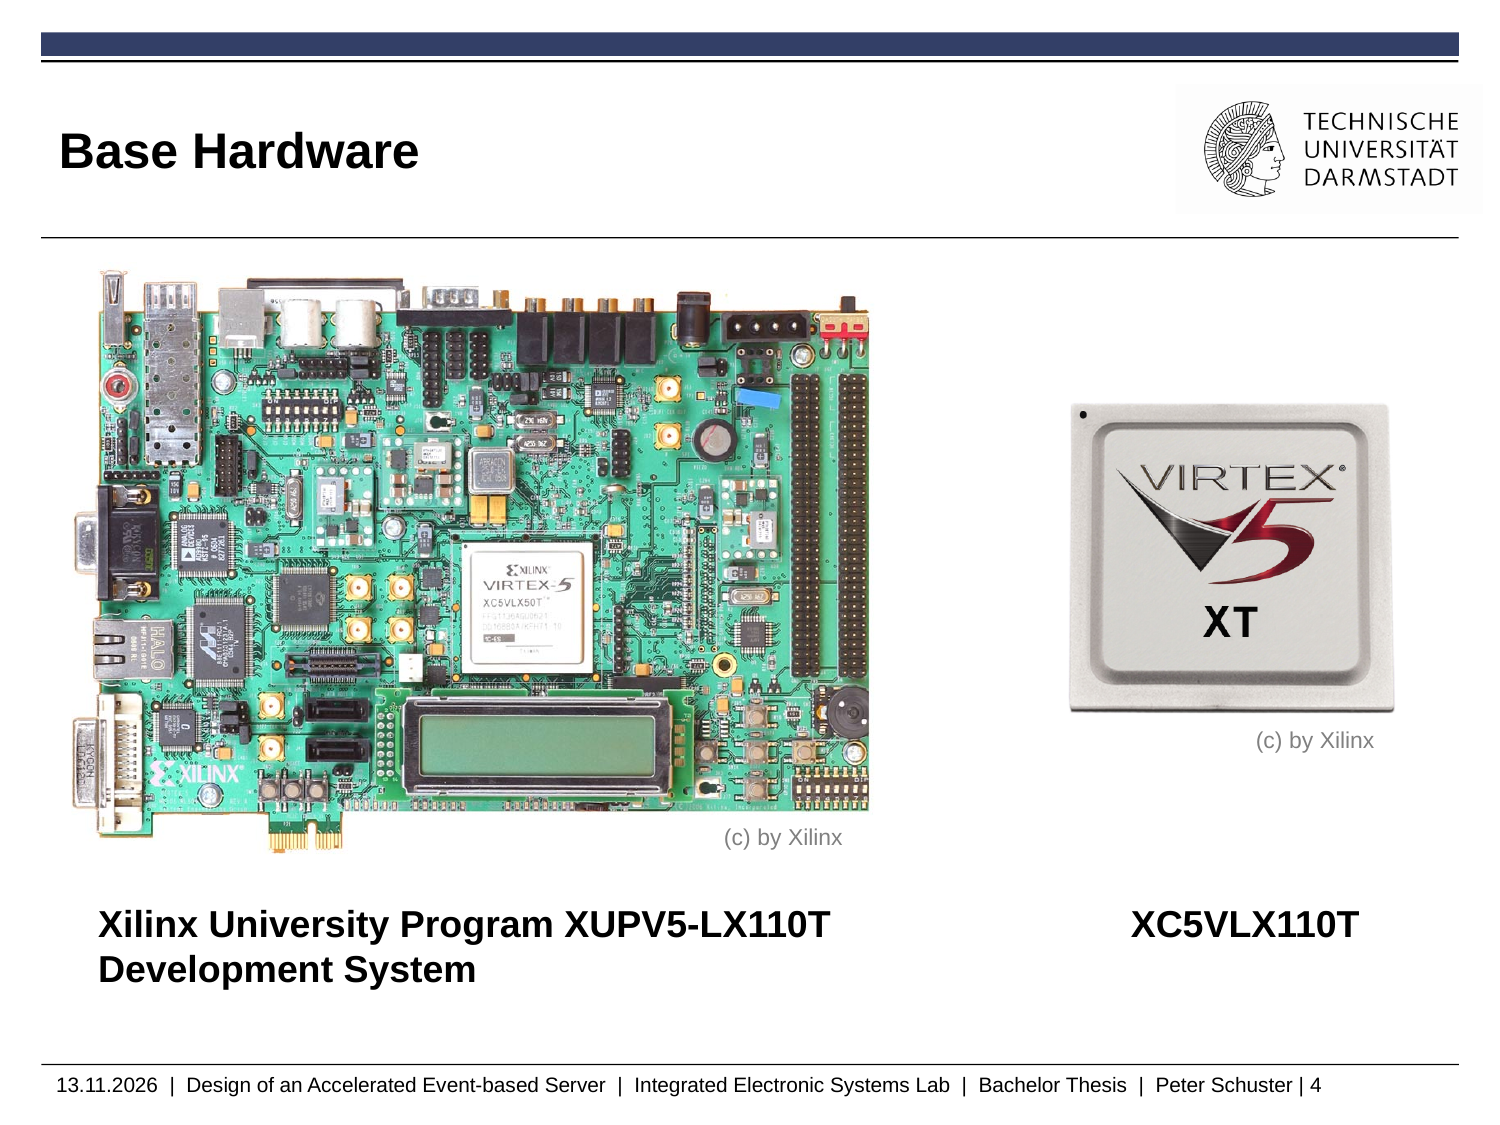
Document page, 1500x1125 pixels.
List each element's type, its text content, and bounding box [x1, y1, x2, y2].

picture [58, 262, 881, 858]
picture [1056, 397, 1404, 723]
text_box XC5VLX110T [1116, 892, 1376, 953]
picture [1187, 84, 1483, 214]
text_box (c) by Xilinx [1241, 732, 1390, 761]
text_box Xilinx University Program XUPV5-LX110T Development System [83, 892, 880, 998]
title Base Hardware [58, 80, 1187, 218]
